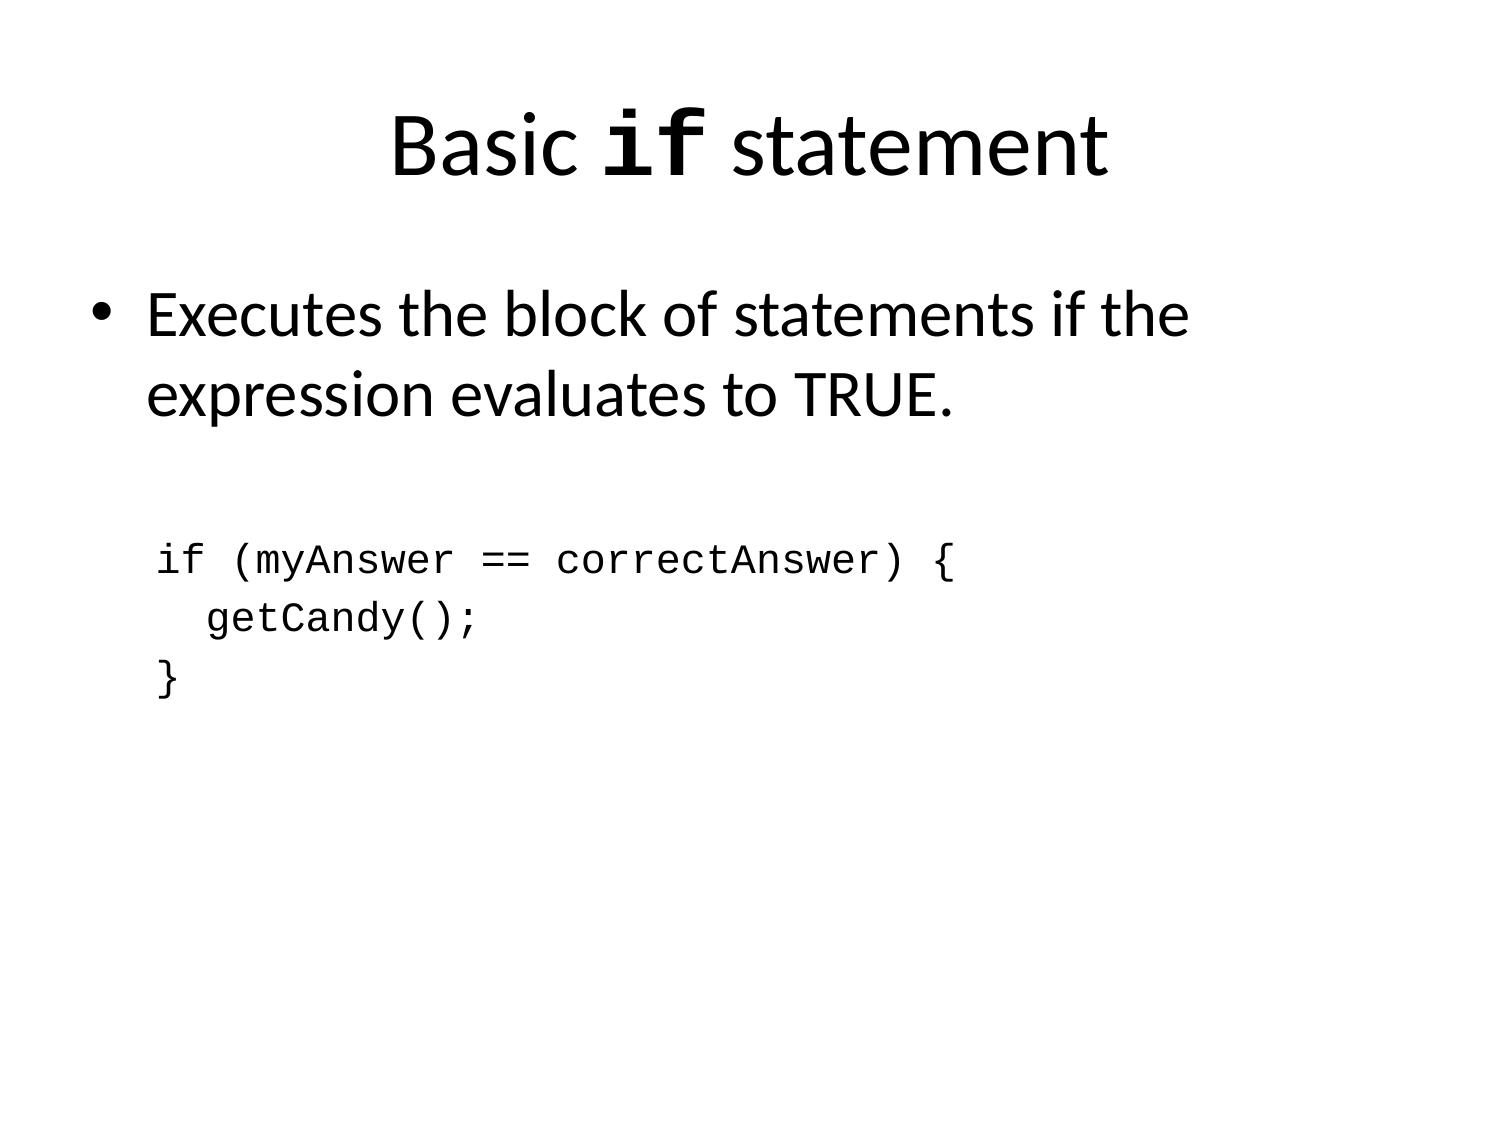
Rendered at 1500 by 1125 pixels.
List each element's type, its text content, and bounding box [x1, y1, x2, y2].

list Executes the block of statements if the expression evaluates to TRUE. if (myAnswer == correctAnswer) { getCandy(); } [75, 262, 1425, 1005]
title Basic if statement [75, 45, 1425, 233]
